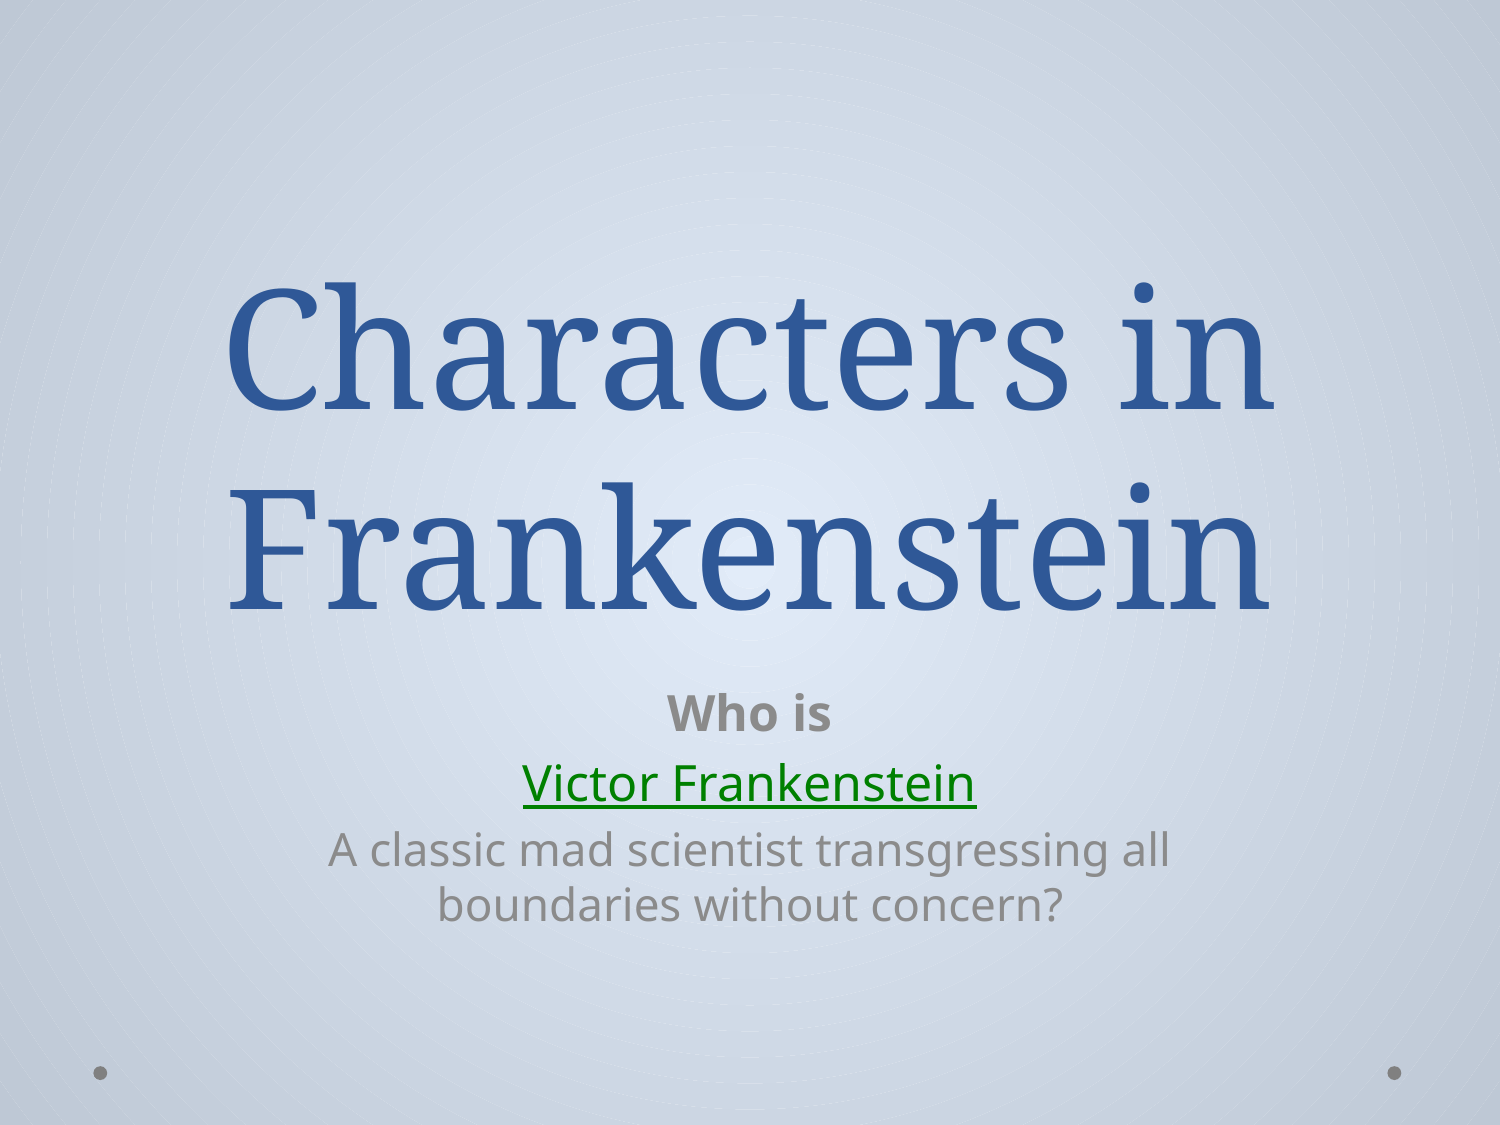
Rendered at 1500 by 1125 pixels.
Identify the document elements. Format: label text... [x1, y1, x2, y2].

subtitle Who is Victor Frankenstein A classic mad scientist transgressing all boundaries without concern? [225, 674, 1275, 1013]
title Characters in Frankenstein [112, 51, 1388, 651]
